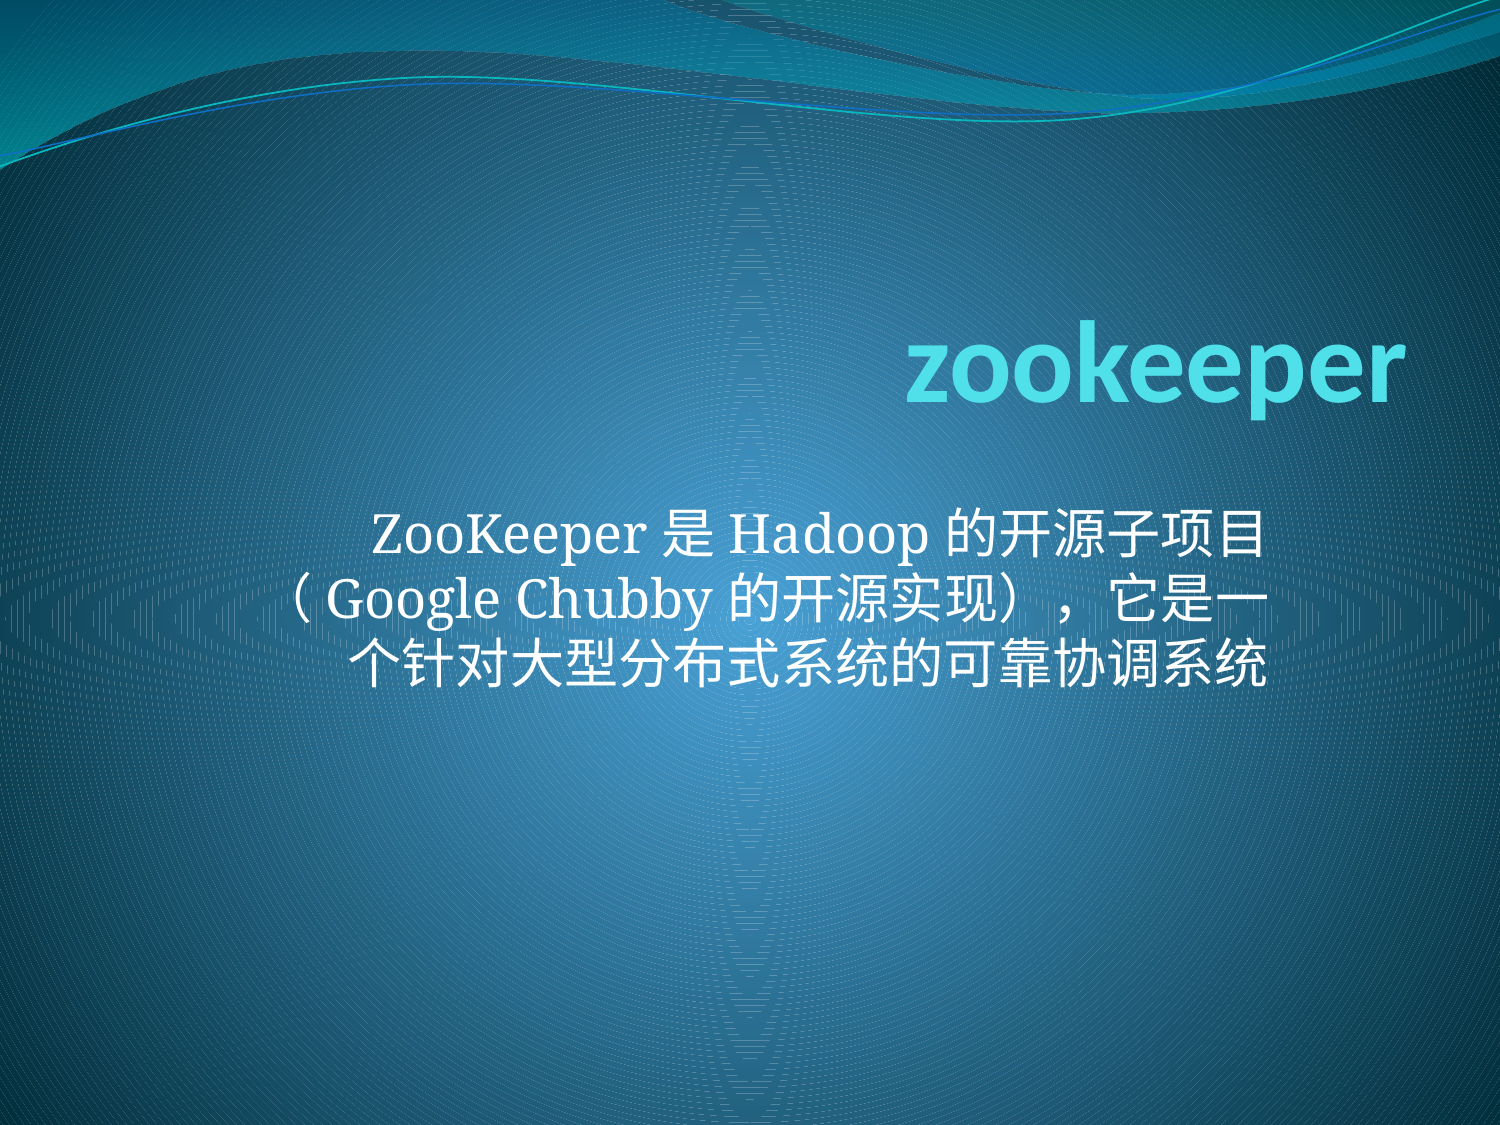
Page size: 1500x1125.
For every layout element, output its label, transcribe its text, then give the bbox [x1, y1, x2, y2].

subtitle ZooKeeper是Hadoop的开源子项目（Google Chubby的开源实现），它是一个针对大型分布式系统的可靠协调系统 [230, 491, 1281, 780]
title zookeeper [135, 184, 1411, 426]
